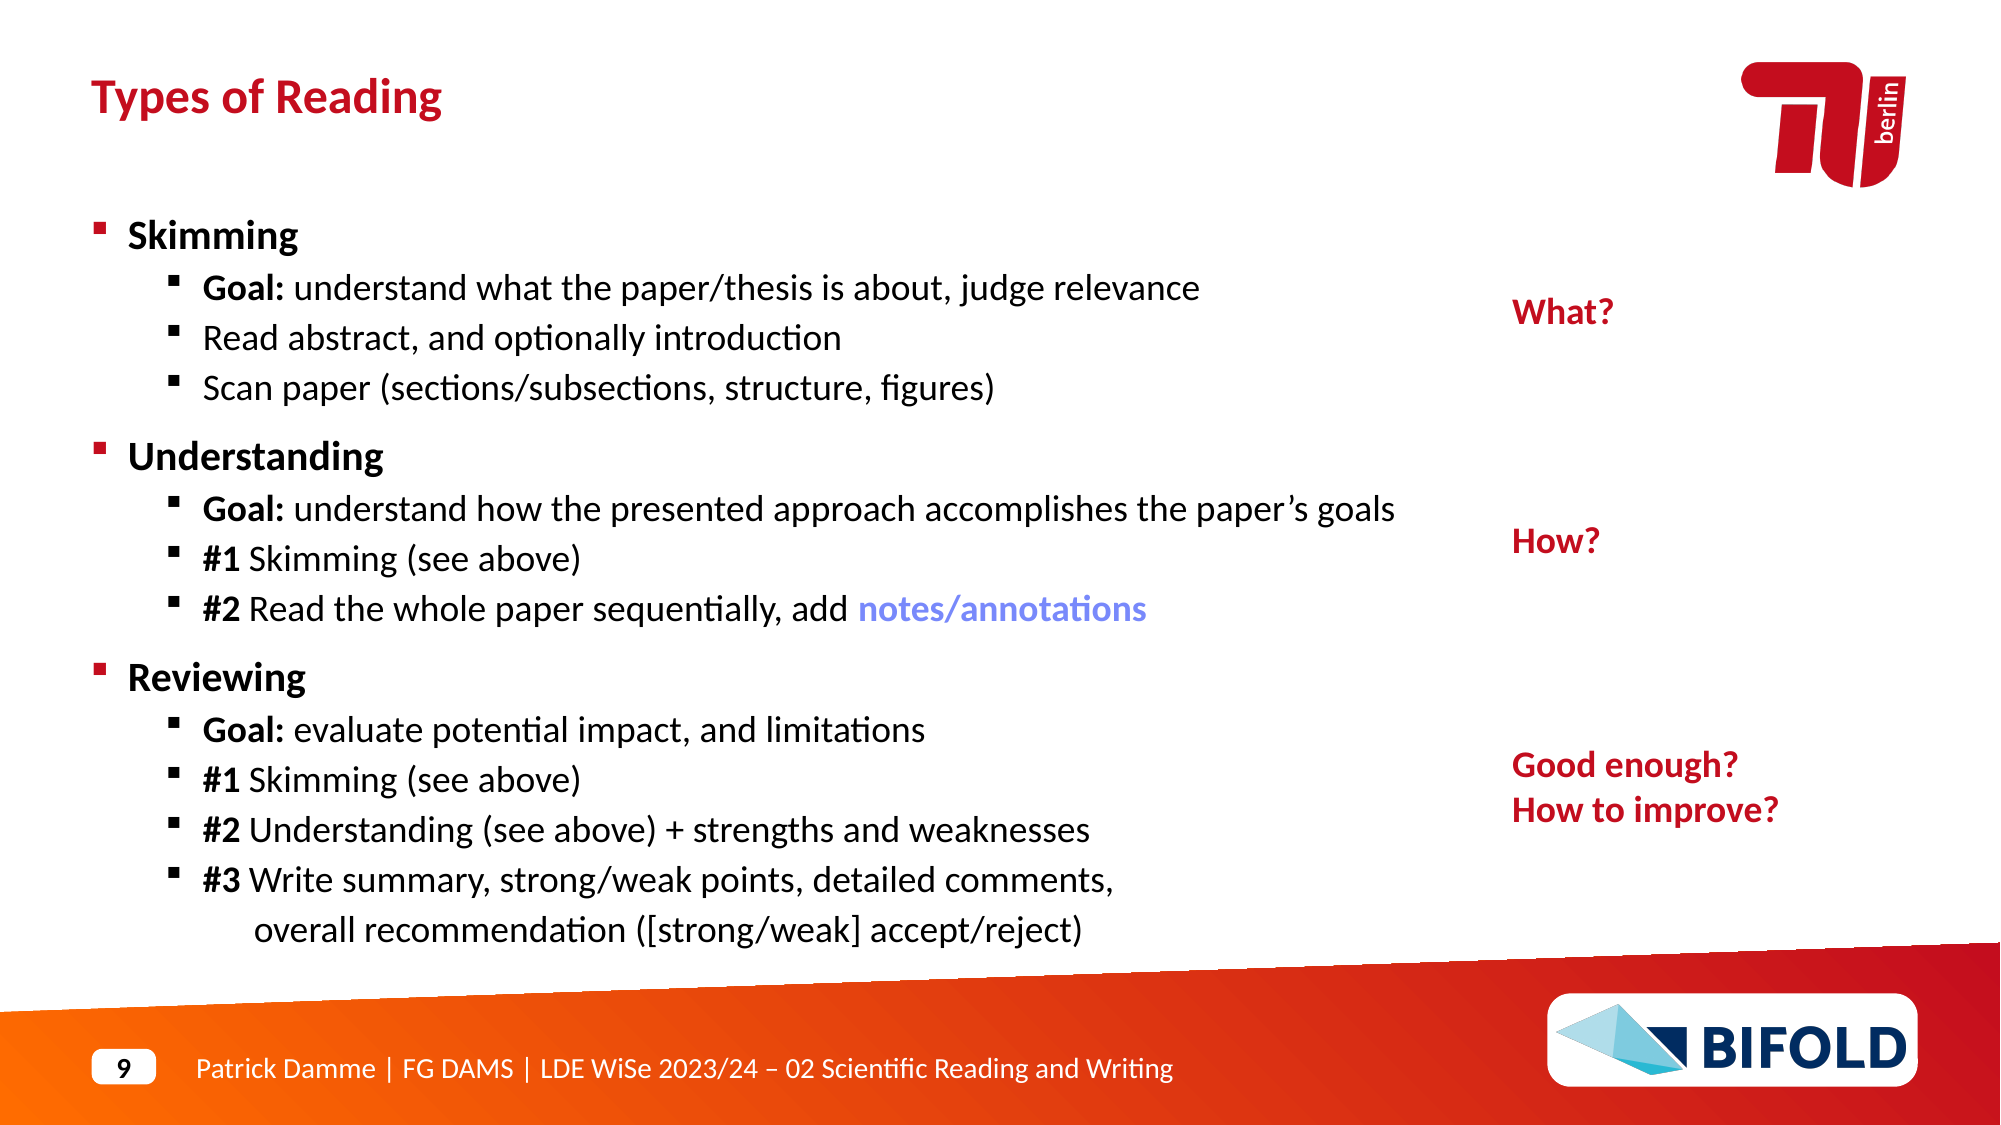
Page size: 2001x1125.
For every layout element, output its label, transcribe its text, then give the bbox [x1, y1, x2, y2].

text_box Good enough? How to improve? [1511, 732, 1933, 837]
text_box How? [1511, 508, 1667, 569]
picture [1556, 1004, 1906, 1075]
text_box What? [1511, 279, 1667, 340]
list Skimming Goal: understand what the paper/thesis is about, judge relevance Read abstract, and optionally introduction Scan paper (sections/subsections, structure, figures) Understanding Goal: understand how the presented approach accomplishes the paper’s goals #1 Skimming (see above) #2 Read the whole paper sequentially, add notes/annotations Reviewing Goal: evaluate potential impact, and limitations #1 Skimming (see above) #2 Understanding (see above) + strengths and weaknesses #3 Write summary, strong/weak points, detailed comments, overall recommendation ([strong/weak] accept/reject) [90, 208, 1908, 948]
picture [1741, 62, 1906, 188]
list Types of Reading [91, 65, 1455, 183]
